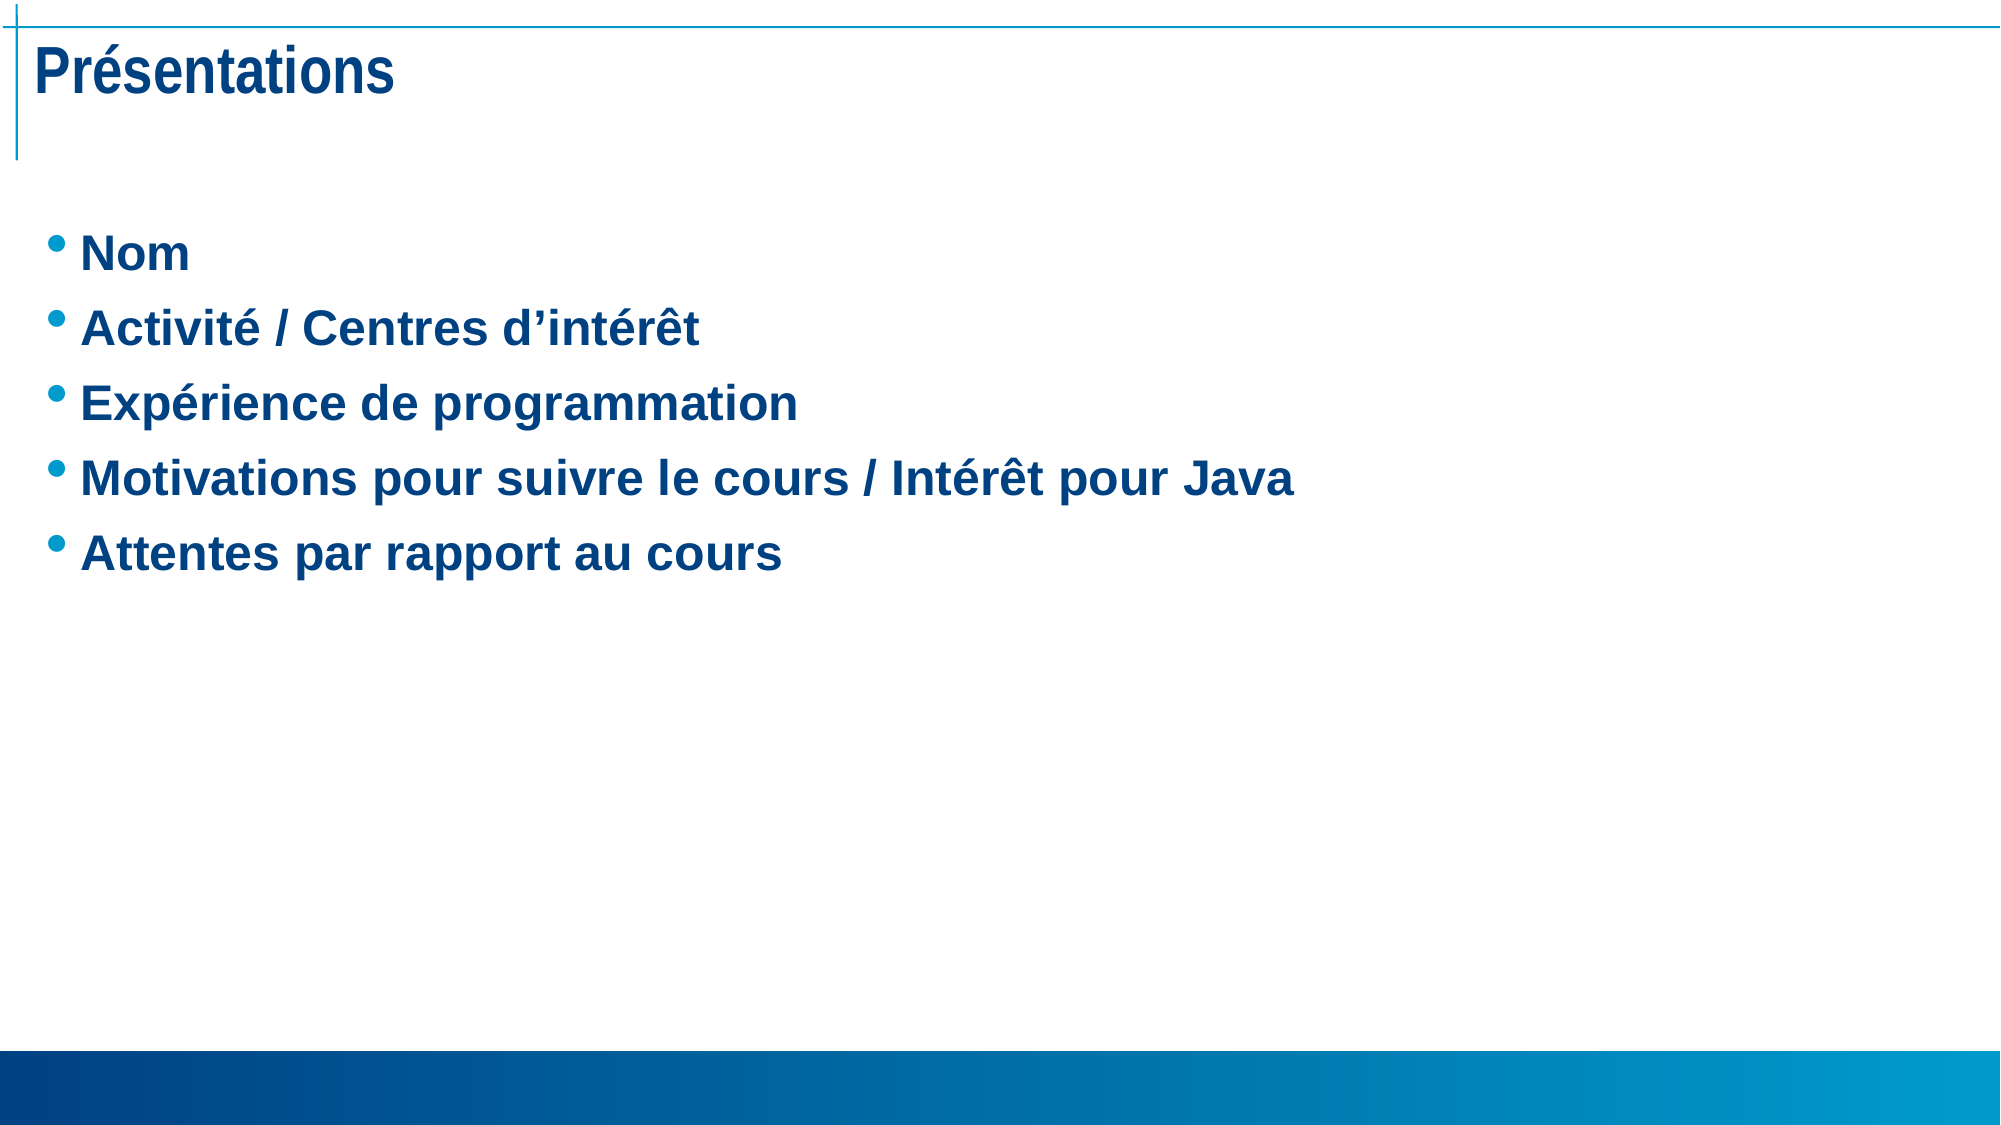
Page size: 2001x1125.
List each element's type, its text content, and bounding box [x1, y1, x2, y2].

picture [933, 1051, 943, 1125]
list Nom Activité / Centres d’intérêt Expérience de programmation Motivations pour suivre le cours / Intérêt pour Java Attentes par rapport au cours [33, 212, 1967, 975]
title Présentations [19, 33, 1987, 185]
